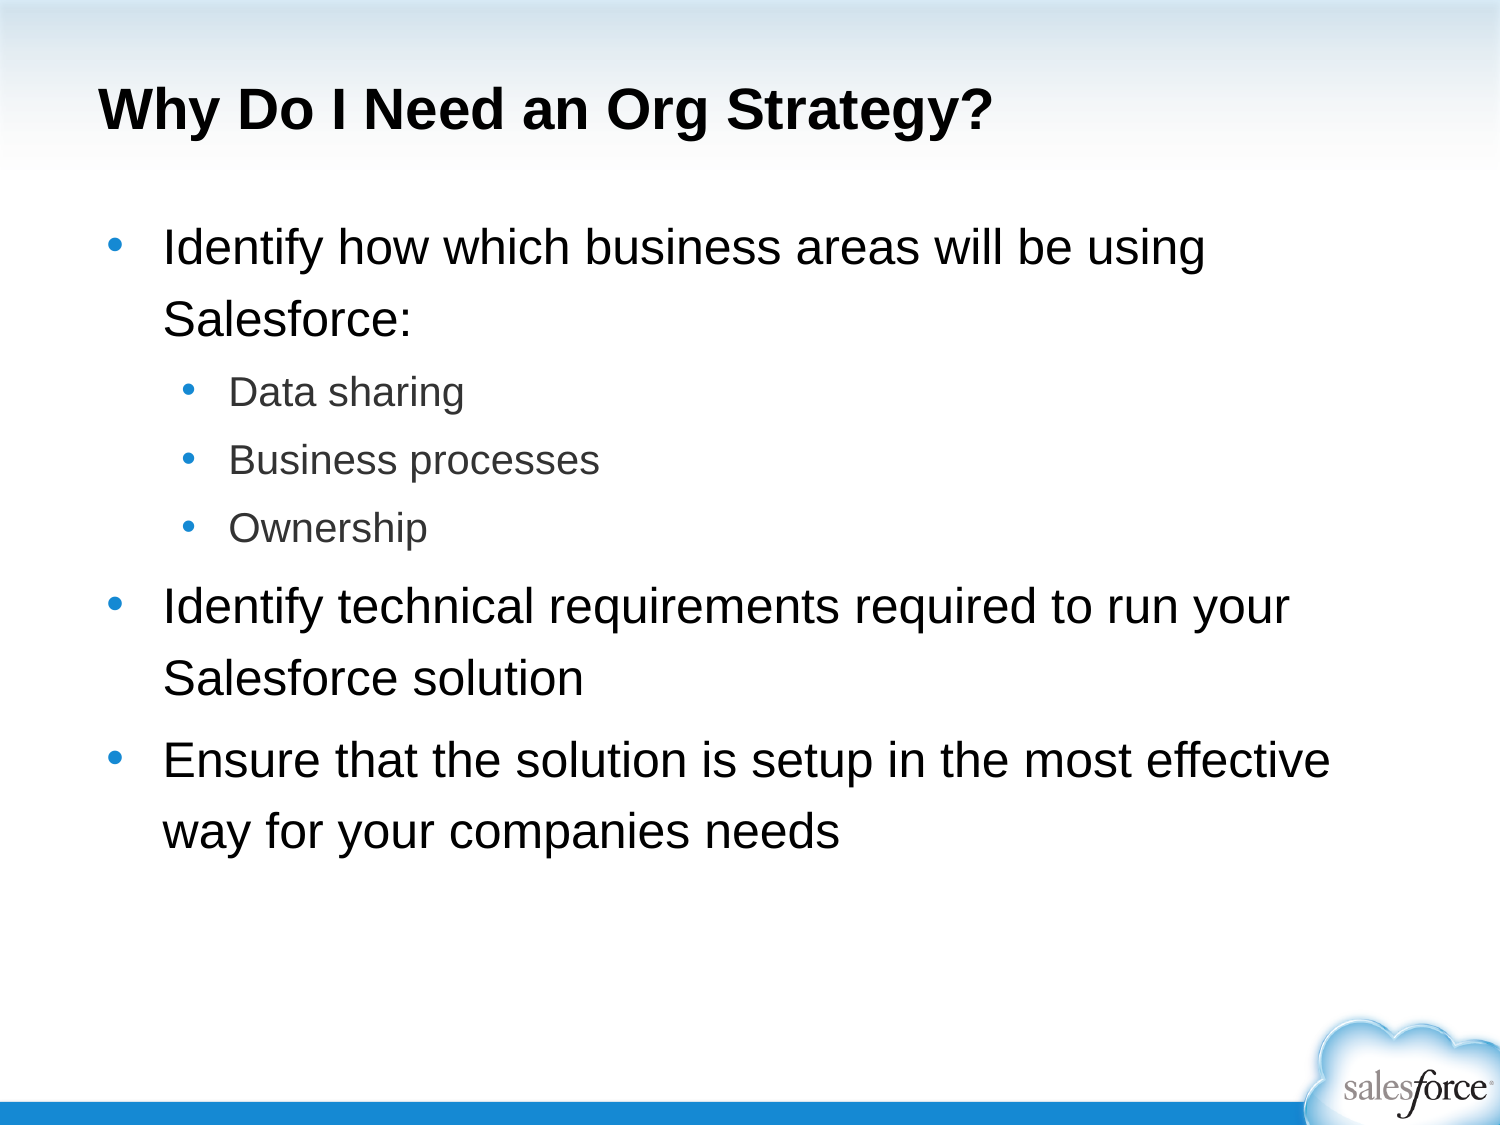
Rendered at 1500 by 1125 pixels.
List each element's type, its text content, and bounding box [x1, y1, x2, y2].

picture [1261, 976, 1500, 1125]
list Identify how which business areas will be using Salesforce: Data sharing Business processes Ownership Identify technical requirements required to run your Salesforce solution Ensure that the solution is setup in the most effective way for your companies needs [83, 190, 1434, 925]
title Why Do I Need an Org Strategy? [83, 41, 1434, 172]
